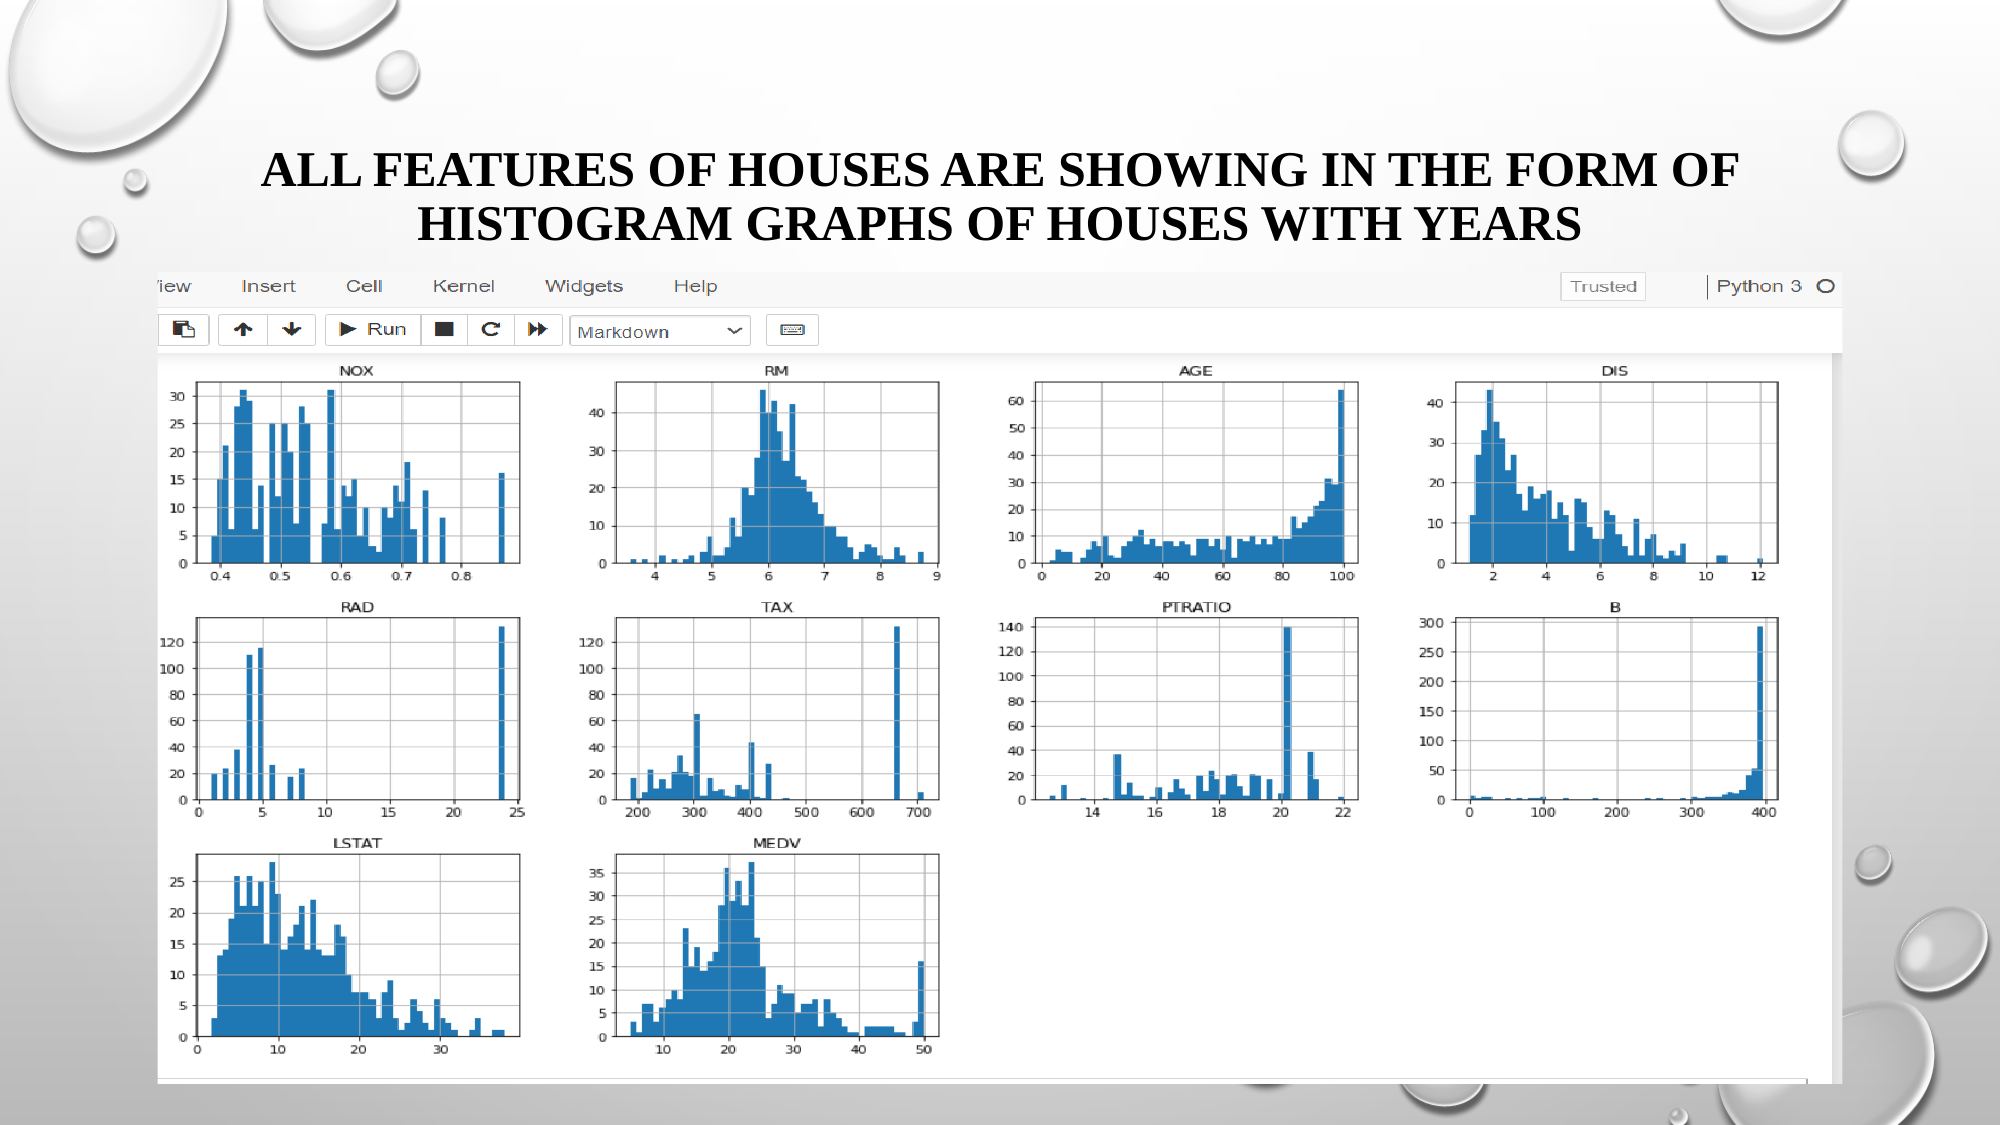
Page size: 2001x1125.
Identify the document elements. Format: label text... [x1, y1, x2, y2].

picture [0, 0, 2000, 1125]
title All features of houses are showing in the form of histogram graphs of houses with years [149, 101, 1851, 364]
